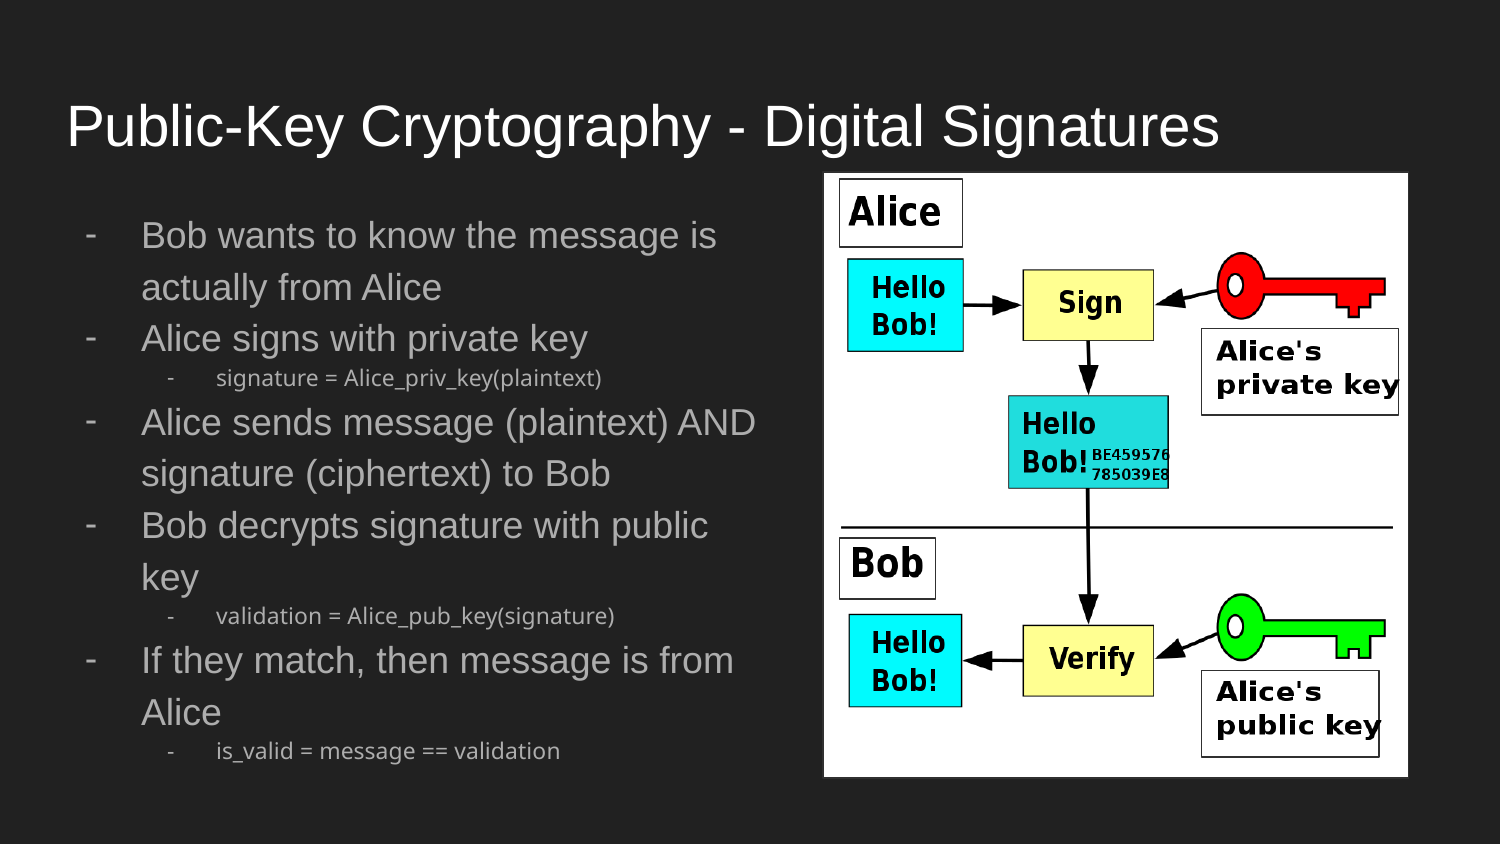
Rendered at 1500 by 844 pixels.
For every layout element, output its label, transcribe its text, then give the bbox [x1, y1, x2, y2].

list Bob wants to know the message is actually from Alice Alice signs with private key signature = Alice_priv_key(plaintext) Alice sends message (plaintext) AND signature (ciphertext) to Bob Bob decrypts signature with public key validation = Alice_pub_key(signature) If they match, then message is from Alice is_valid = message == validation [51, 189, 785, 807]
title Public-Key Cryptography - Digital Signatures [51, 72, 1449, 167]
text_box [822, 775, 1409, 779]
picture [813, 171, 1423, 767]
